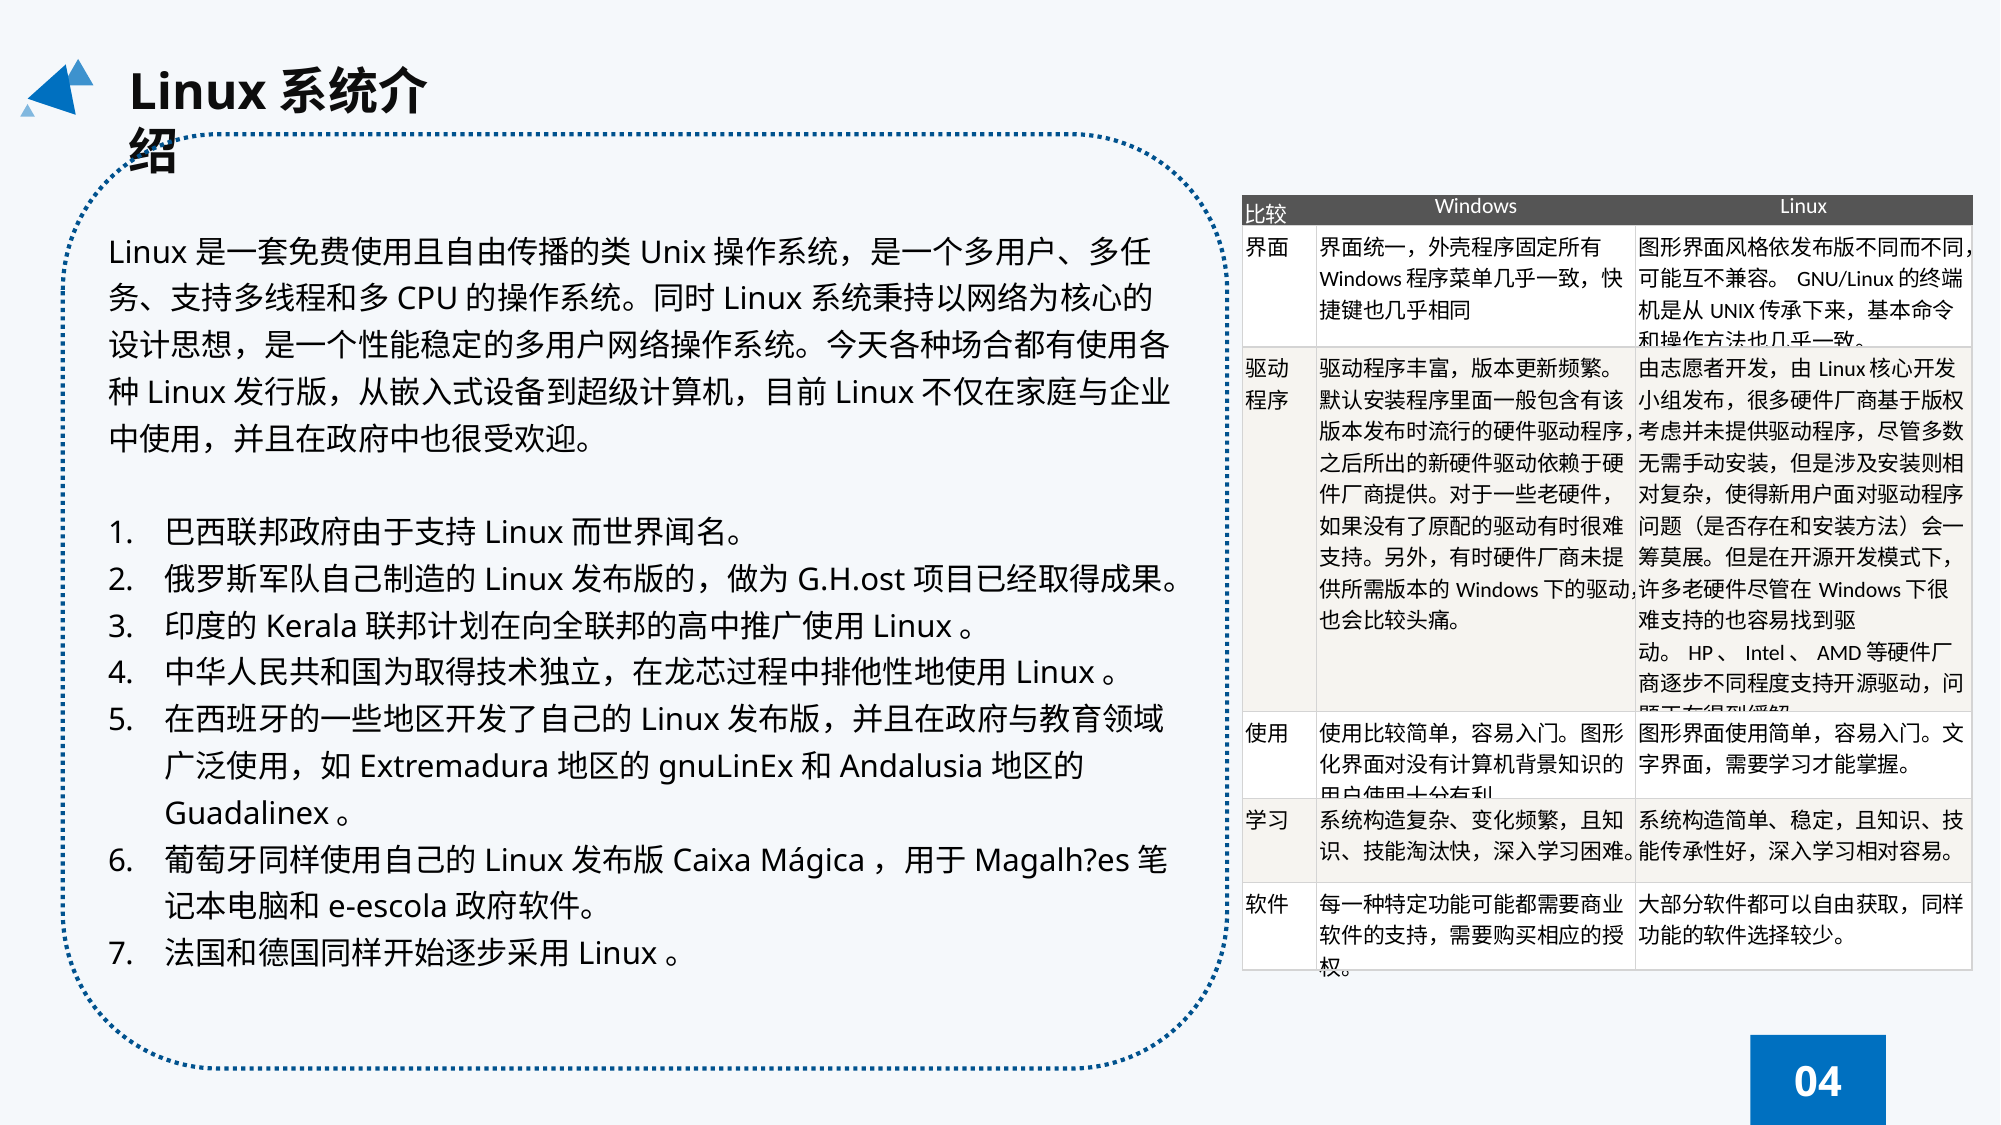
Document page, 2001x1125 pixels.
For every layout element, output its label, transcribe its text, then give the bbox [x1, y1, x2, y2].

table_cell 驱动 程序 [1243, 348, 1316, 711]
table_cell 软件 [1243, 883, 1316, 969]
text_box Linux系统介绍 [113, 52, 494, 173]
table_cell 图形界面风格依发布版不同而不同，可能互不兼容。GNU/Linux的终端机是从UNIX传承下来，基本命令和操作方法也几乎一致。 [1636, 226, 1971, 346]
table_cell 系统构造简单、稳定，且知识、技能传承性好，深入学习相对容易。 [1636, 799, 1971, 882]
table_cell 学习 [1243, 799, 1316, 882]
text_box [61, 133, 1229, 1070]
table_header Windows [1317, 197, 1635, 225]
table_cell 使用 [1243, 712, 1316, 798]
table_cell 大部分软件都可以自由获取，同样功能的软件选择较少。 [1636, 883, 1971, 969]
table_cell 由志愿者开发，由Linux核心开发小组发布，很多硬件厂商基于版权考虑并未提供驱动程序，尽管多数无需手动安装，但是涉及安装则相对复杂，使得新用户面对驱动程序问题（是否存在和安装方法）会一筹莫展。但是在开源开发模式下，许多老硬件尽管在Windows下很难支持的也容易找到驱动。HP、Intel、AMD等硬件厂商逐步不同程度支持开源驱动，问题正在得到缓解。 [1636, 348, 1971, 711]
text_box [20, 58, 94, 117]
table_header 比较 [1243, 197, 1316, 225]
table_cell 界面 [1243, 226, 1316, 346]
table_cell 使用比较简单，容易入门。图形化界面对没有计算机背景知识的用户使用十分有利。 [1317, 712, 1635, 798]
table_cell 界面统一，外壳程序固定所有Windows程序菜单几乎一致，快捷键也几乎相同 [1317, 226, 1635, 346]
table_cell 图形界面使用简单，容易入门。文字界面，需要学习才能掌握。 [1636, 712, 1971, 798]
table_cell 系统构造复杂、变化频繁，且知识、技能淘汰快，深入学习困难。 [1317, 799, 1635, 882]
text_box Linux是一套免费使用且自由传播的类Unix操作系统，是一个多用户、多任务、支持多线程和多CPU的操作系统。同时Linux系统秉持以网络为核心的设计思想，是一个性能稳定的多用户网络操作系统。今天各种场合都有使用各种Linux发行版，从嵌入式设备到超级计算机，目前Linux不仅在家庭与企业中使用，并且在政府中也很受欢迎。 巴西联邦政府由于支持Linux而世界闻名。 俄罗斯军队自己制造的Linux发布版的，做为G.H.ost项目已经取得成果。 印度的Kerala联邦计划在向全联邦的高中推广使用Linux。 中华人民共和国为取得技术独立，在龙芯过程中排他性地使用Linux。 在西班牙的一些地区开发了自己的Linux发布版，并且在政府与教育领域广泛使用，如Extremadura地区的gnuLinEx和Andalusia地区的Guadalinex。 葡萄牙同样使用自己的Linux发布版Caixa Mágica，用于Magalh?es笔记本电脑和e-escola政府软件。 法国和德国同样开始逐步采用Linux。 [93, 215, 1188, 979]
table_cell 驱动程序丰富，版本更新频繁。默认安装程序里面一般包含有该版本发布时流行的硬件驱动程序，之后所出的新硬件驱动依赖于硬件厂商提供。对于一些老硬件，如果没有了原配的驱动有时很难支持。另外，有时硬件厂商未提供所需版本的Windows下的驱动，也会比较头痛。 [1317, 348, 1635, 711]
table_header Linux [1636, 197, 1971, 225]
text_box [1750, 1034, 1886, 1125]
table_cell 每一种特定功能可能都需要商业软件的支持，需要购买相应的授权。 [1317, 883, 1635, 969]
